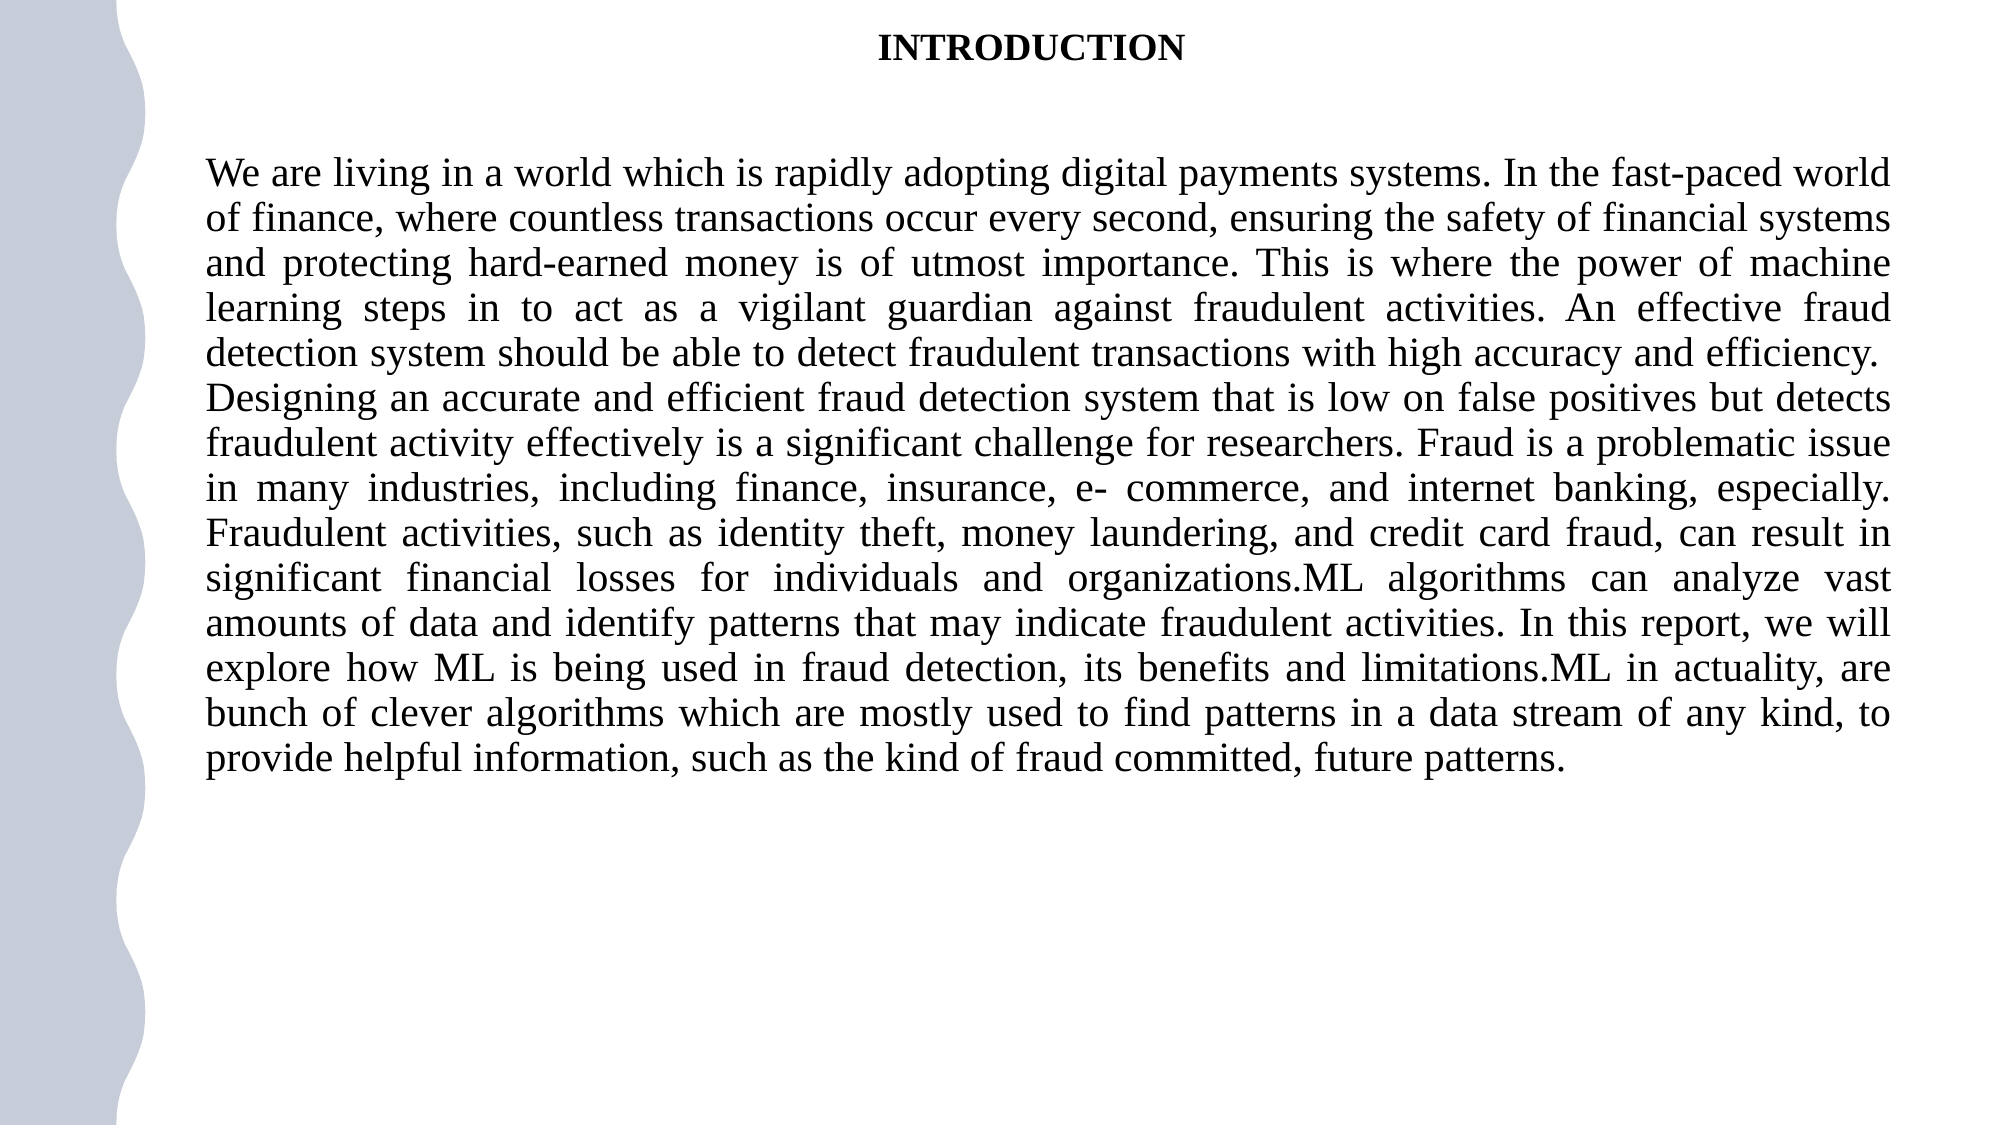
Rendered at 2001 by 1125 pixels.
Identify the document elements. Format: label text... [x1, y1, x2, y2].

list We are living in a world which is rapidly adopting digital payments systems. In the fast-paced world of finance, where countless transactions occur every second, ensuring the safety of financial systems and protecting hard-earned money is of utmost importance. This is where the power of machine learning steps in to act as a vigilant guardian against fraudulent activities. An effective fraud detection system should be able to detect fraudulent transactions with high accuracy and efficiency. Designing an accurate and efficient fraud detection system that is low on false positives but detects fraudulent activity effectively is a significant challenge for researchers. Fraud is a problematic issue in many industries, including finance, insurance, e- commerce, and internet banking, especially. Fraudulent activities, such as identity theft, money laundering, and credit card fraud, can result in significant financial losses for individuals and organizations.ML algorithms can analyze vast amounts of data and identify patterns that may indicate fraudulent activities. In this report, we will explore how ML is being used in fraud detection, its benefits and limitations.ML in actuality, are bunch of clever algorithms which are mostly used to find patterns in a data stream of any kind, to provide helpful information, such as the kind of fraud committed, future patterns. [190, 143, 1909, 1068]
text_box [146, 0, 2000, 1125]
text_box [0, 0, 146, 1125]
title INTRODUCTION [146, 20, 1909, 124]
